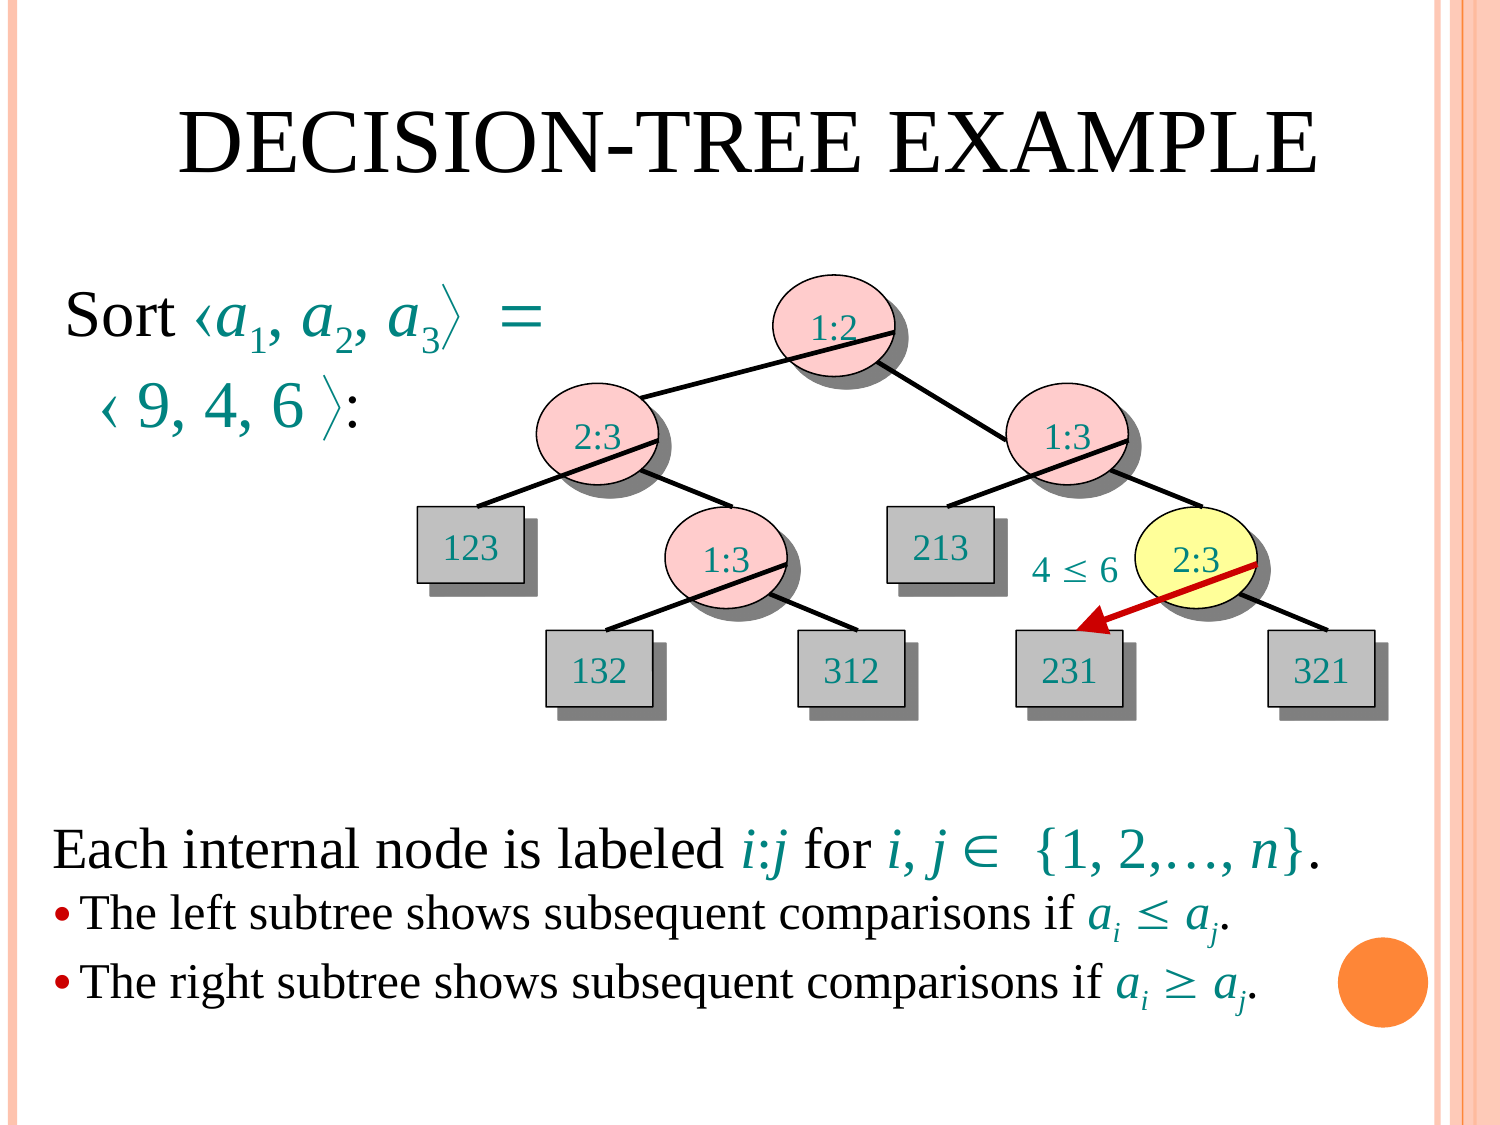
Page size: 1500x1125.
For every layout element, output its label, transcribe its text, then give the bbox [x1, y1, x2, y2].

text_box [1016, 630, 1123, 707]
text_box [1239, 593, 1328, 631]
title DECISION-TREE EXAMPLE [162, 66, 1338, 199]
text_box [1135, 507, 1257, 563]
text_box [1075, 563, 1258, 631]
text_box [640, 469, 733, 507]
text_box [1007, 383, 1129, 440]
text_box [640, 331, 895, 399]
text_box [1110, 469, 1203, 507]
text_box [769, 593, 858, 631]
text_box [545, 630, 653, 707]
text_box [664, 507, 788, 563]
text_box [605, 563, 788, 631]
text_box 4  6 [1017, 537, 1133, 598]
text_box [477, 440, 659, 507]
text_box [947, 440, 1129, 507]
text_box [417, 506, 524, 583]
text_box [877, 361, 1007, 441]
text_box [798, 630, 905, 707]
text_box Each internal node is labeled i:j for i, j {1, 2,…, n}. The left subtree shows subsequent comparisons if ai  aj. The right subtree shows subsequent comparisons if ai  aj. [37, 802, 1463, 1024]
text_box Sort a1, a2, a3  9, 4, 6  [50, 262, 586, 449]
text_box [772, 274, 895, 331]
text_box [1268, 630, 1375, 707]
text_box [536, 383, 659, 440]
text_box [887, 506, 994, 583]
